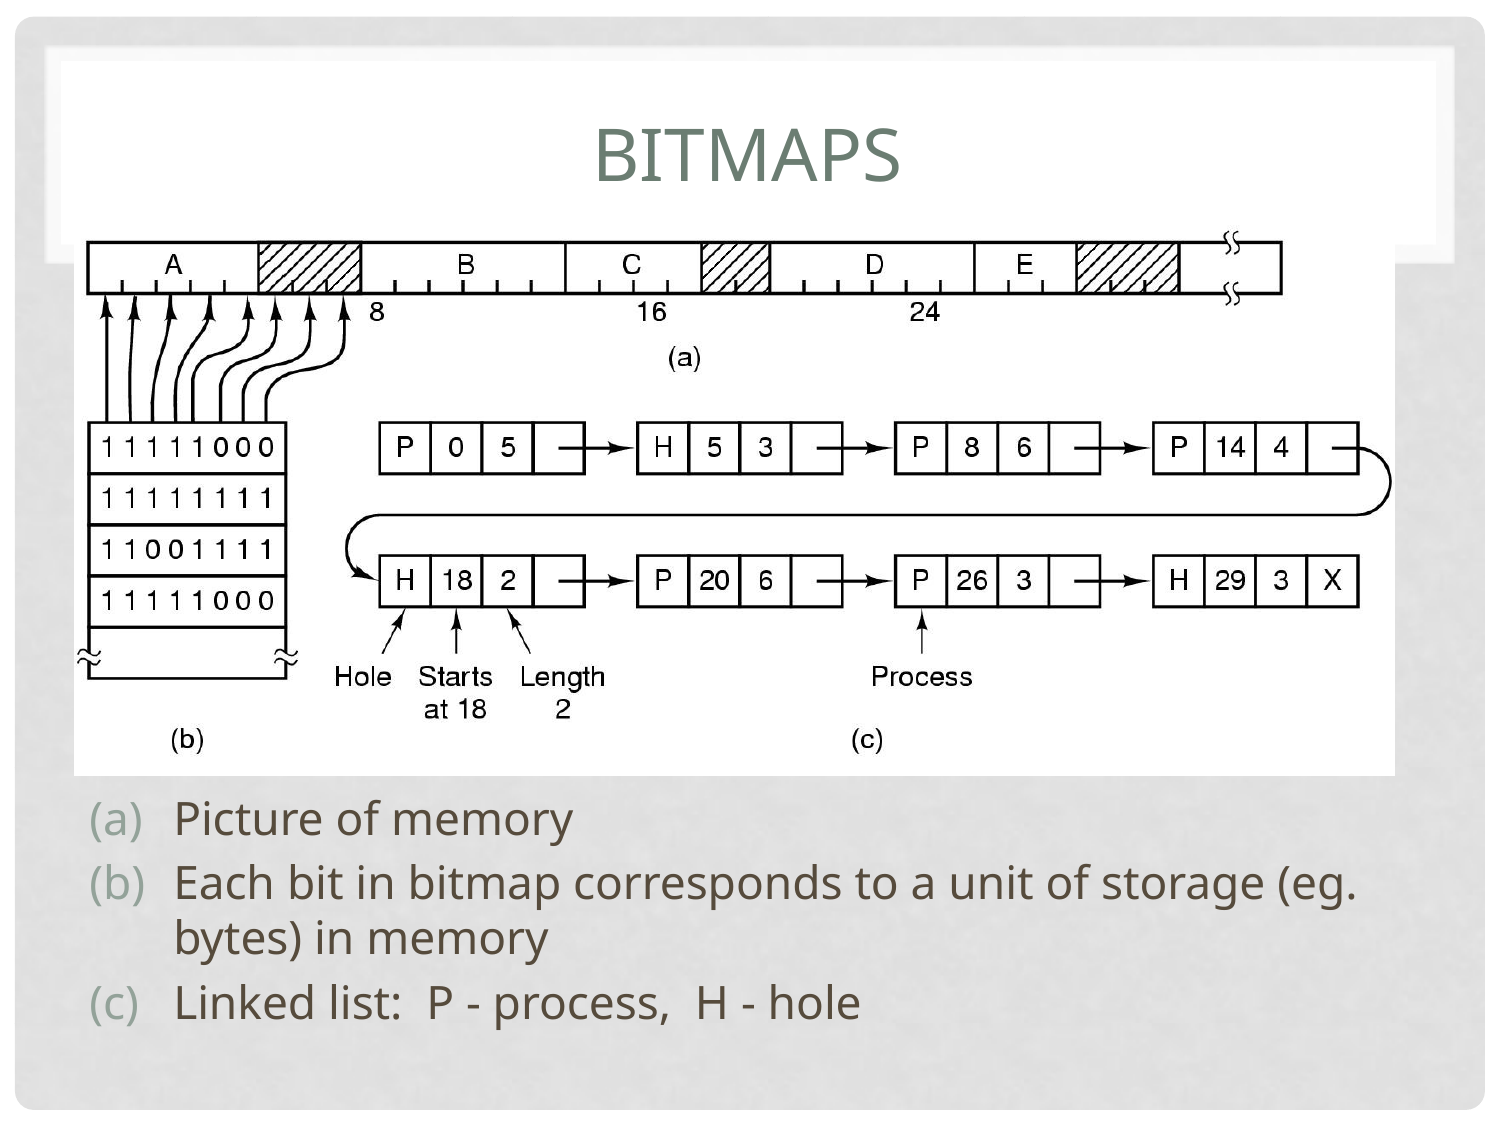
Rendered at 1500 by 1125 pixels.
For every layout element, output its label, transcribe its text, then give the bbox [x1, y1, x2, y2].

picture [74, 204, 1395, 777]
list Picture of memory Each bit in bitmap corresponds to a unit of storage (eg. bytes) in memory Linked list: P - process, H - hole [74, 781, 1425, 1037]
title Bitmaps [69, 66, 1425, 238]
